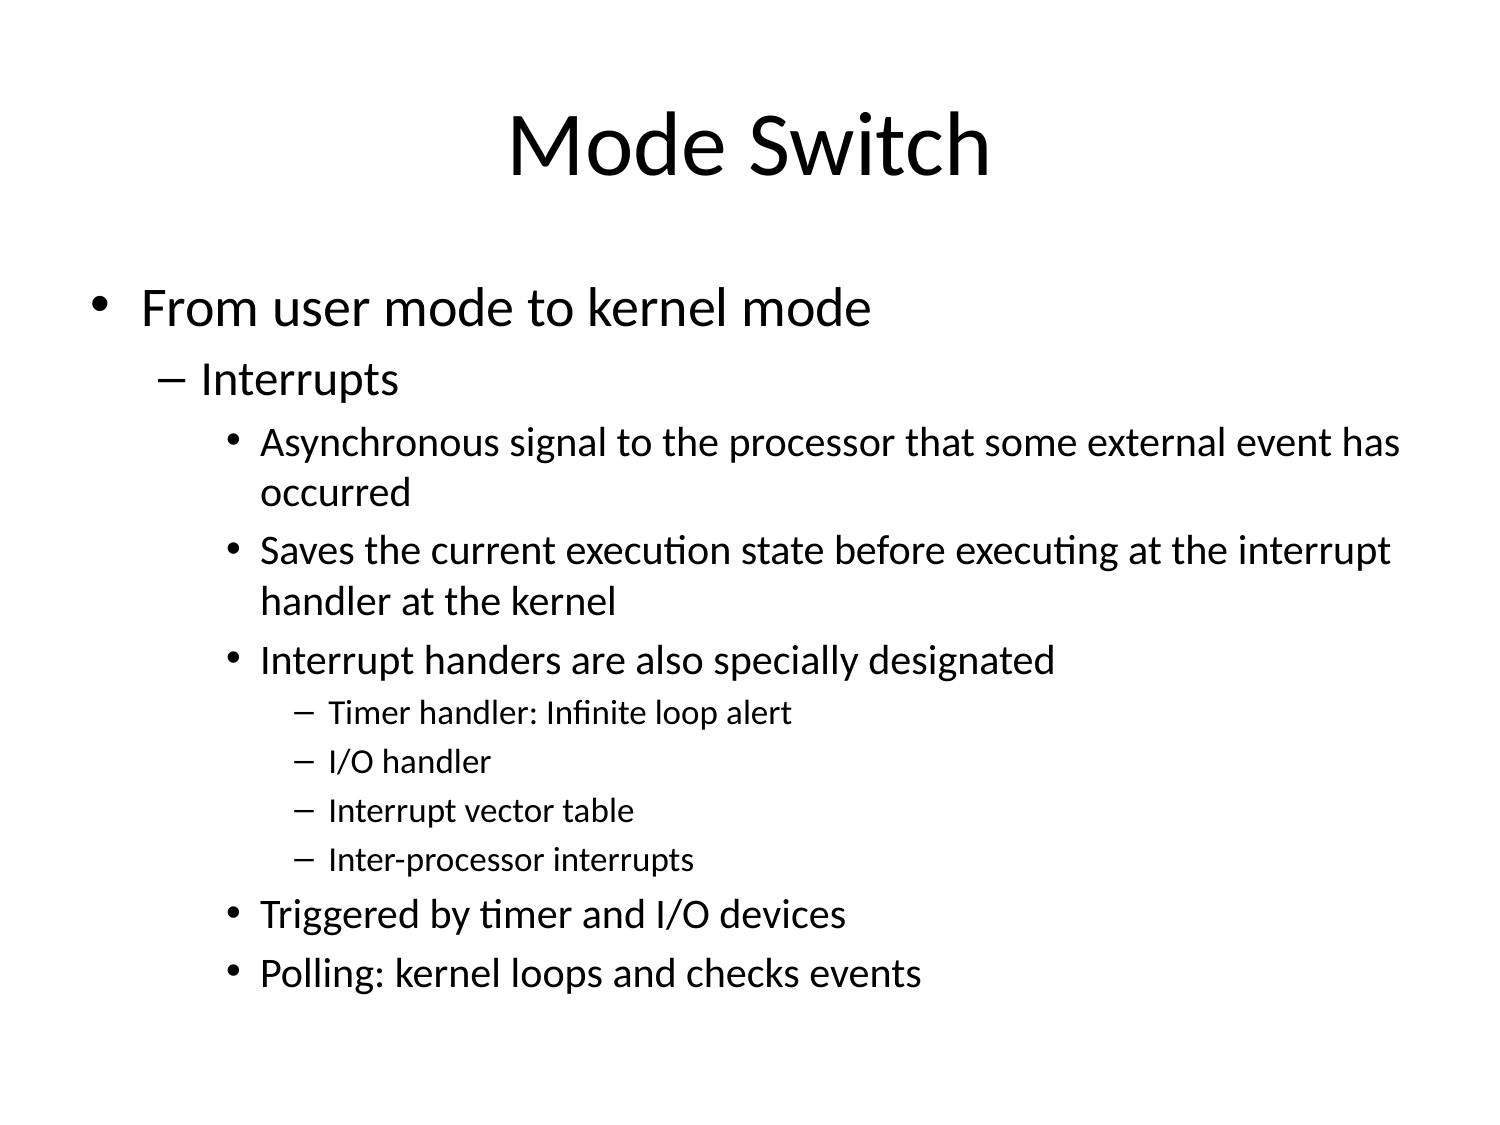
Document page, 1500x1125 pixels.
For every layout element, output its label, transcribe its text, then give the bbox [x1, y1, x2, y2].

title Mode Switch [75, 45, 1425, 233]
list From user mode to kernel mode Interrupts Asynchronous signal to the processor that some external event has occurred Saves the current execution state before executing at the interrupt handler at the kernel Interrupt handers are also specially designated Timer handler: Infinite loop alert I/O handler Interrupt vector table Inter-processor interrupts Triggered by timer and I/O devices Polling: kernel loops and checks events [75, 262, 1425, 1005]
